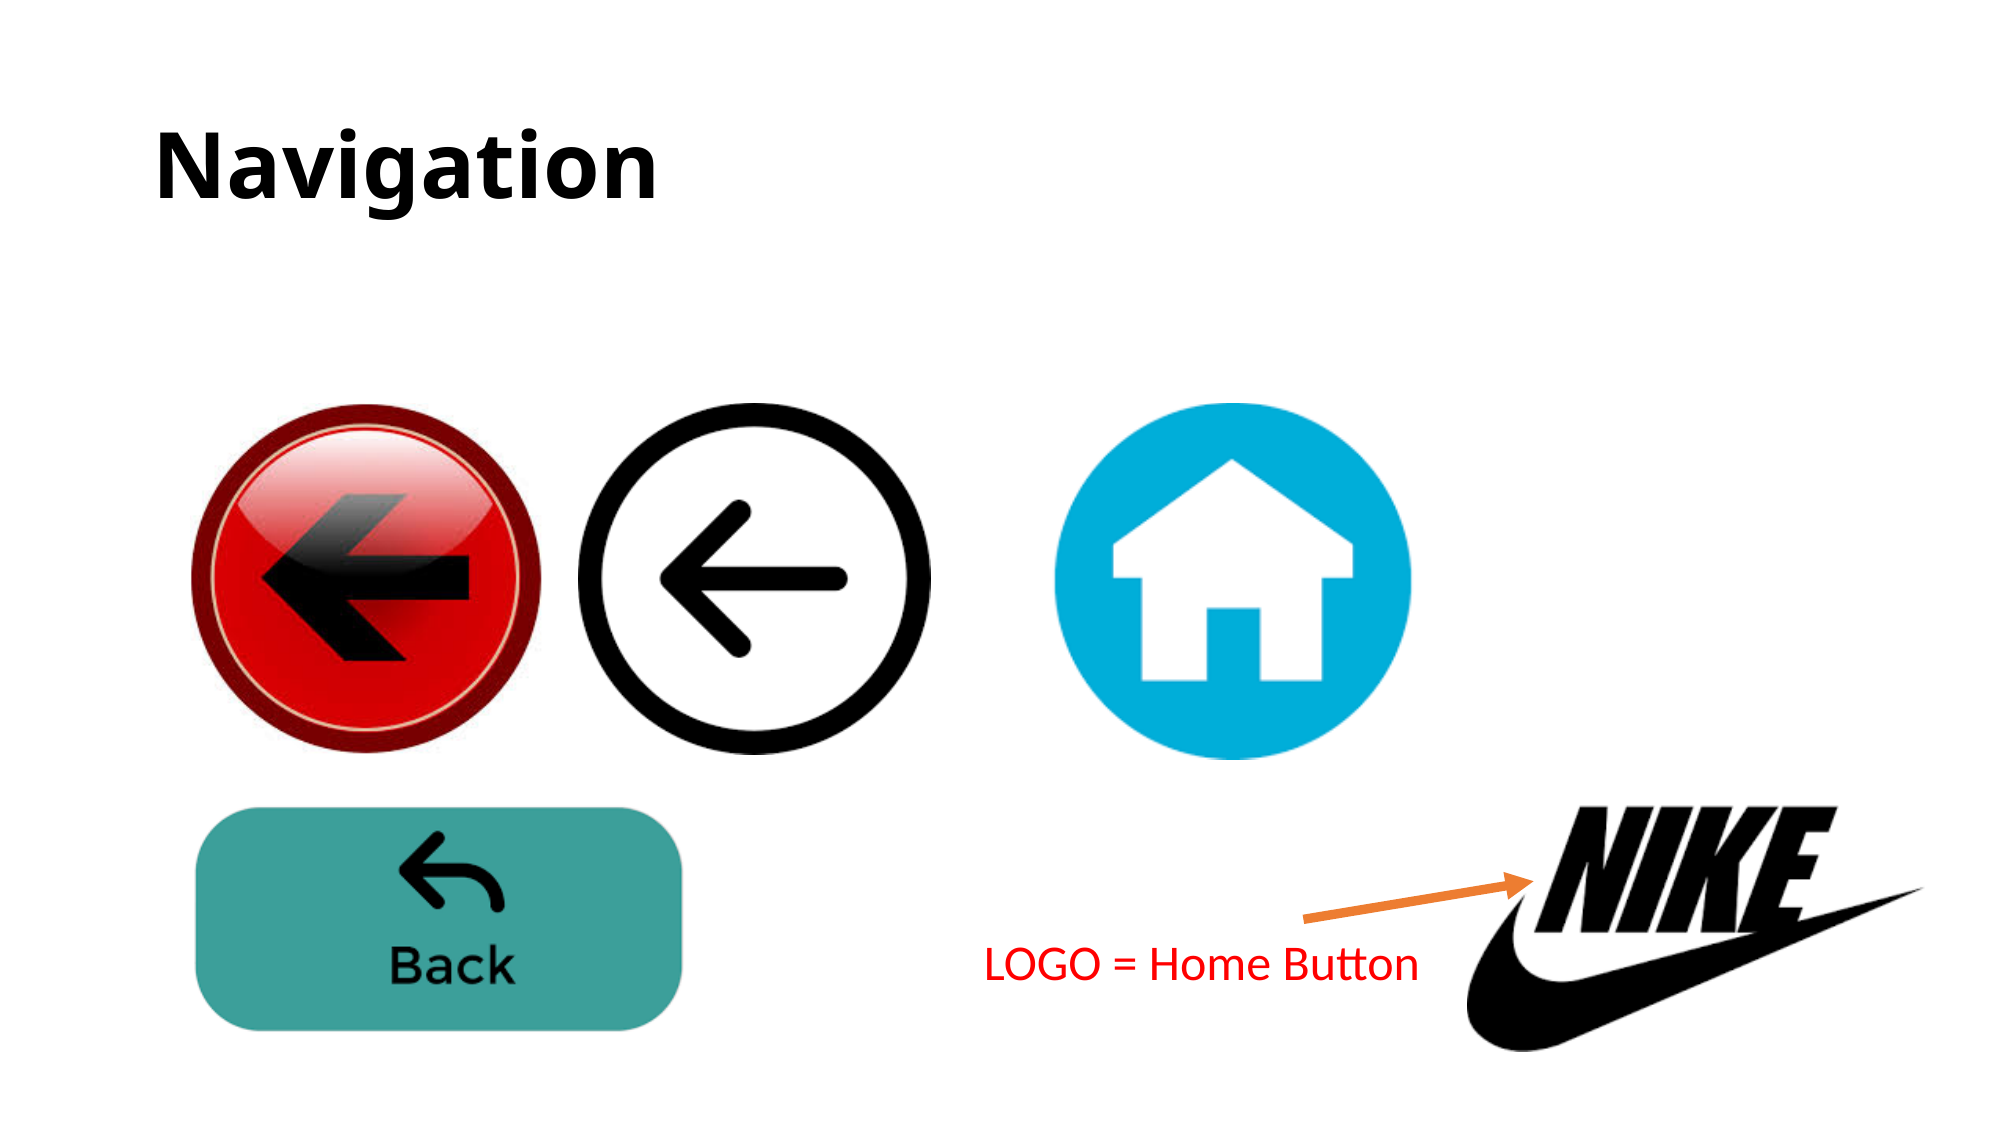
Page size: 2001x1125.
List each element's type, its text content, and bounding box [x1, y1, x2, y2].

picture [190, 795, 688, 1044]
picture [1112, 459, 1354, 681]
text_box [1303, 881, 1534, 920]
text_box LOGO = Home Button [969, 923, 1435, 998]
picture [578, 403, 931, 756]
picture [966, 403, 1225, 760]
picture [1467, 795, 1950, 1052]
picture [1241, 403, 1501, 760]
picture [190, 403, 543, 756]
title Navigation [137, 59, 1863, 278]
